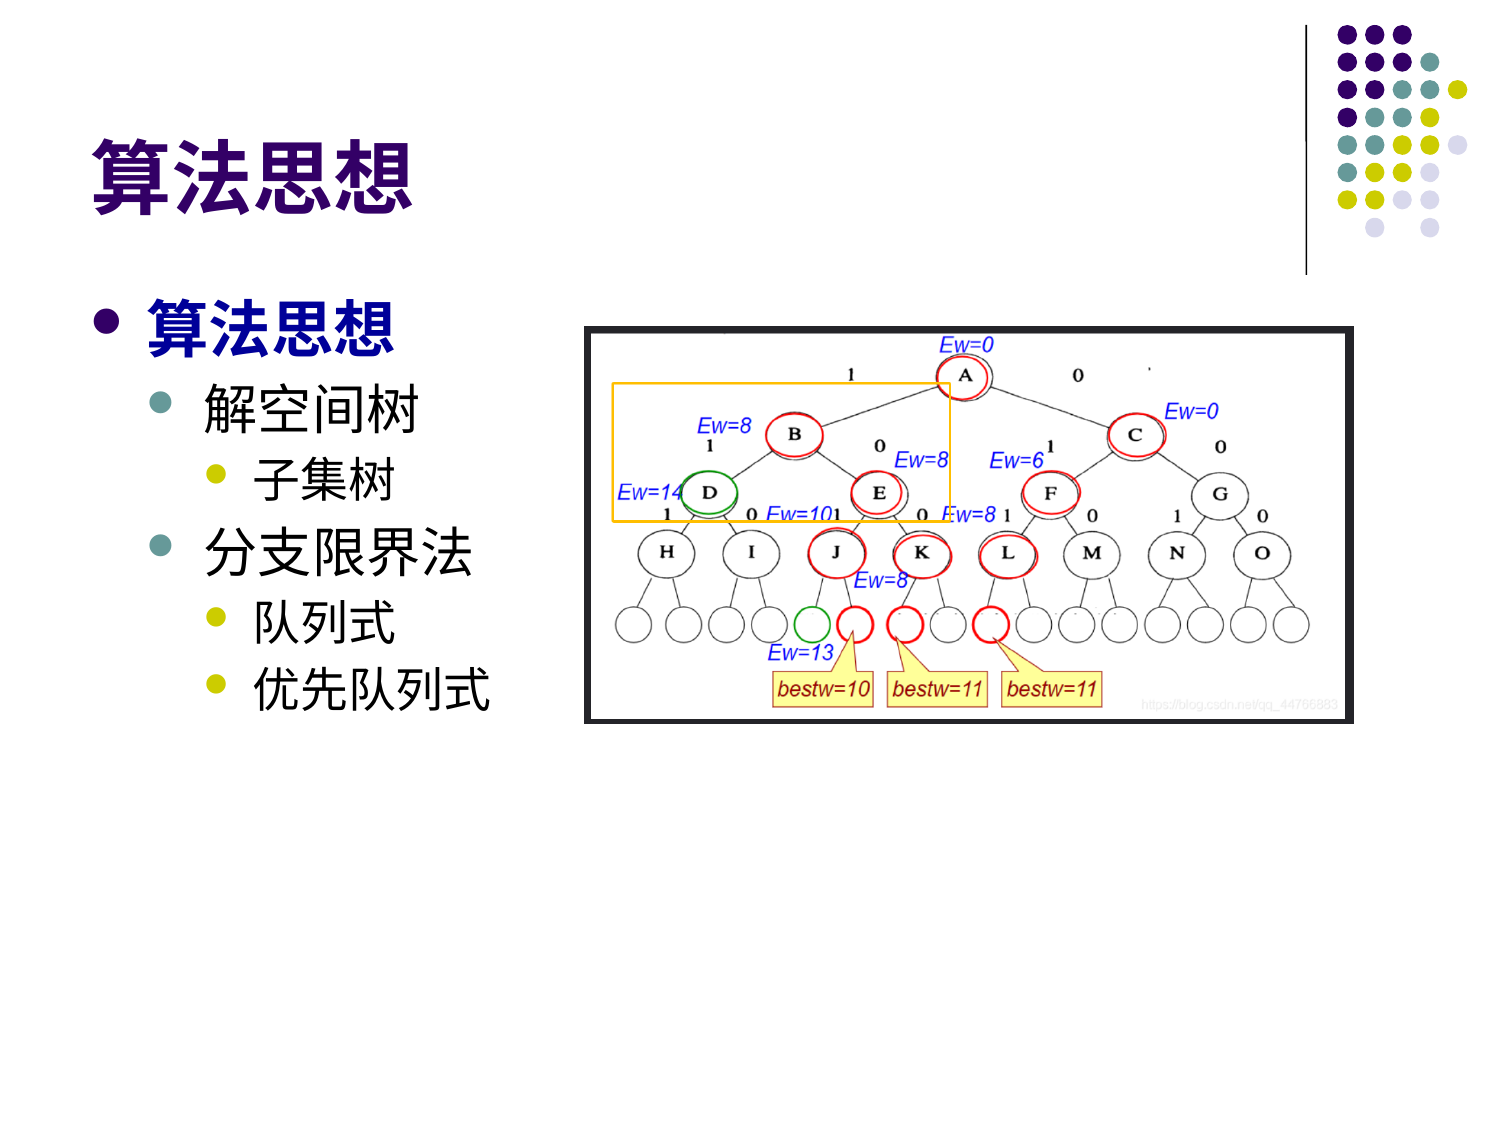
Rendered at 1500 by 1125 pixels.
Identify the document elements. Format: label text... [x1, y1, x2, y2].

title 算法思想 [74, 19, 1313, 233]
list 算法思想 解空间树 子集树 分支限界法 队列式 优先队列式 [74, 281, 1426, 1006]
picture [584, 325, 1355, 724]
